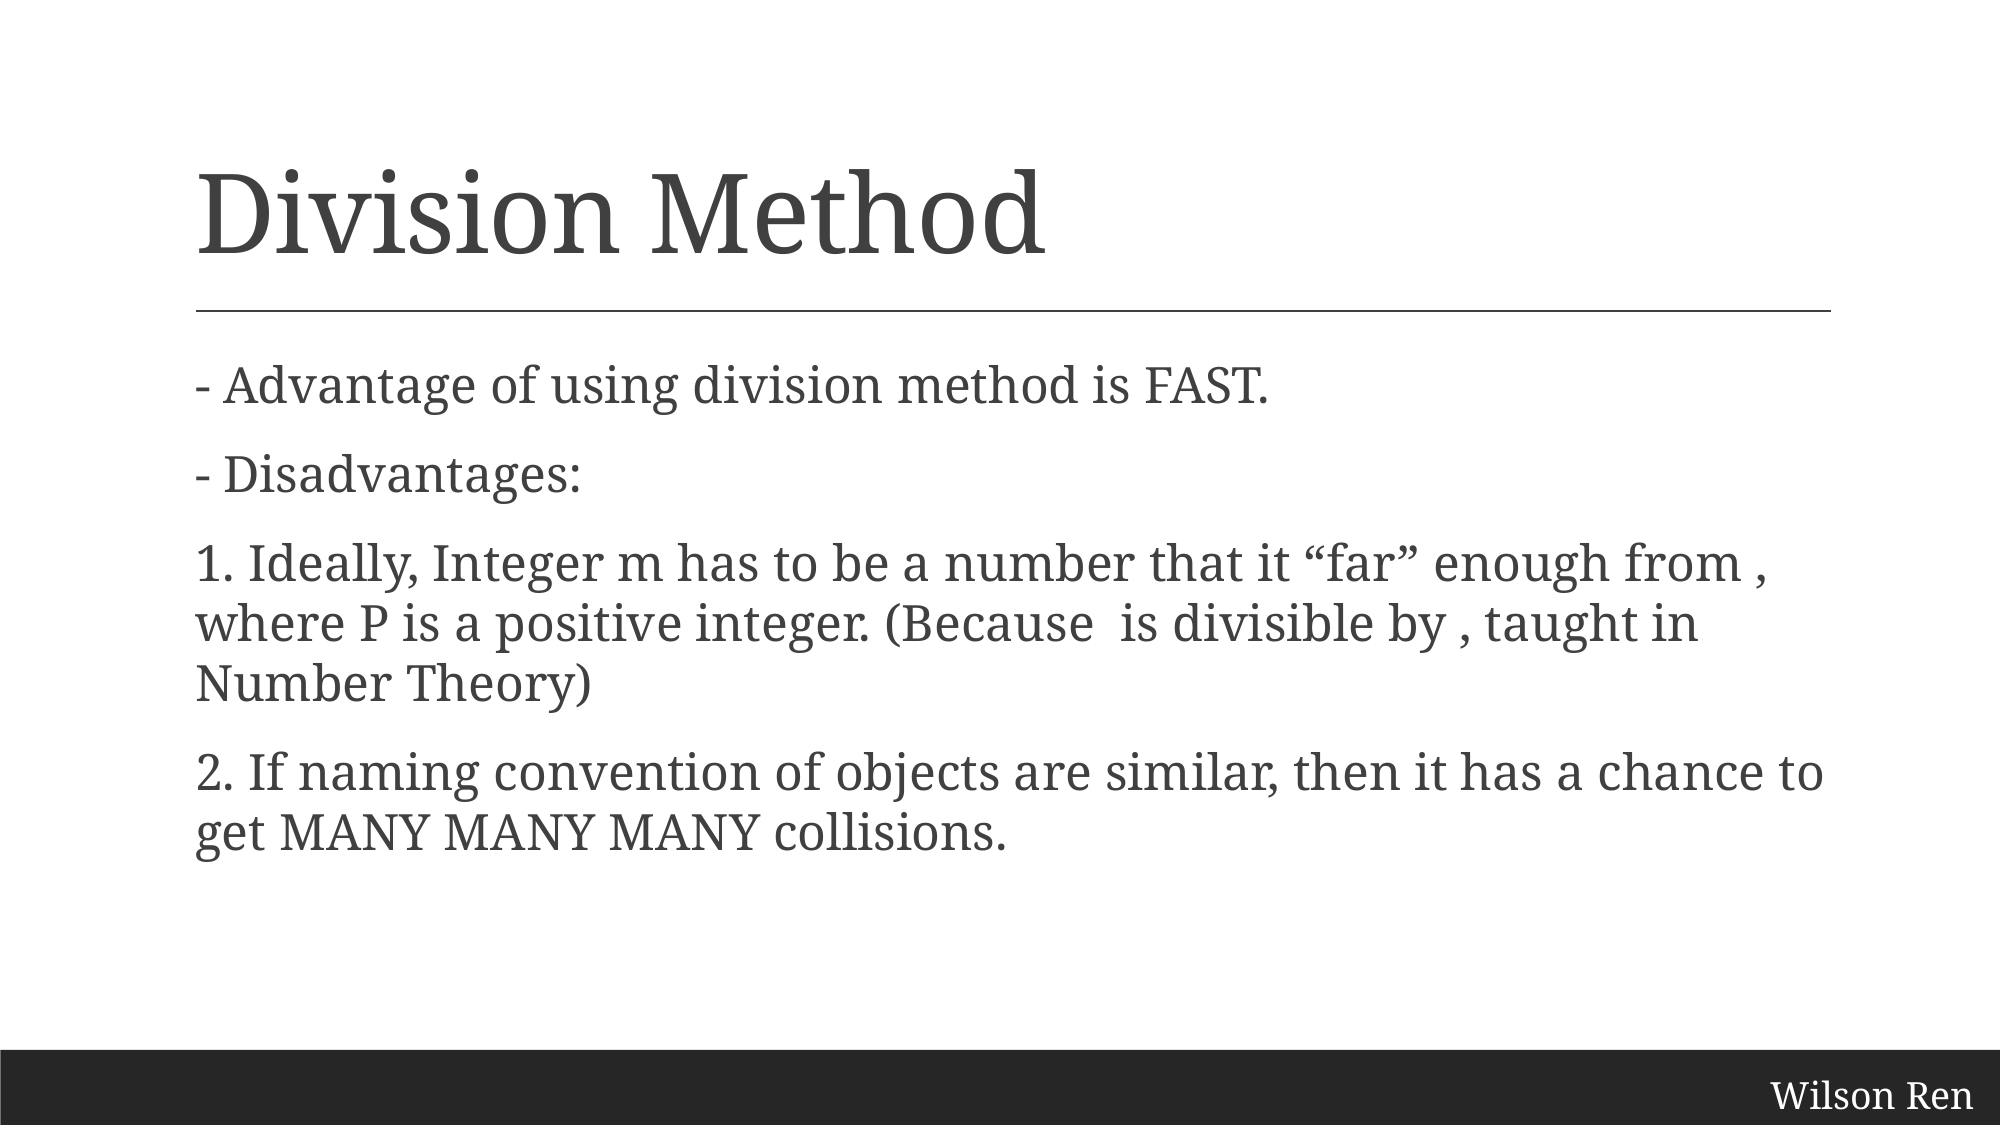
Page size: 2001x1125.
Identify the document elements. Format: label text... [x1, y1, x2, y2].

title Division Method [180, 47, 1830, 285]
text_box Wilson Ren [1755, 1064, 1990, 1125]
